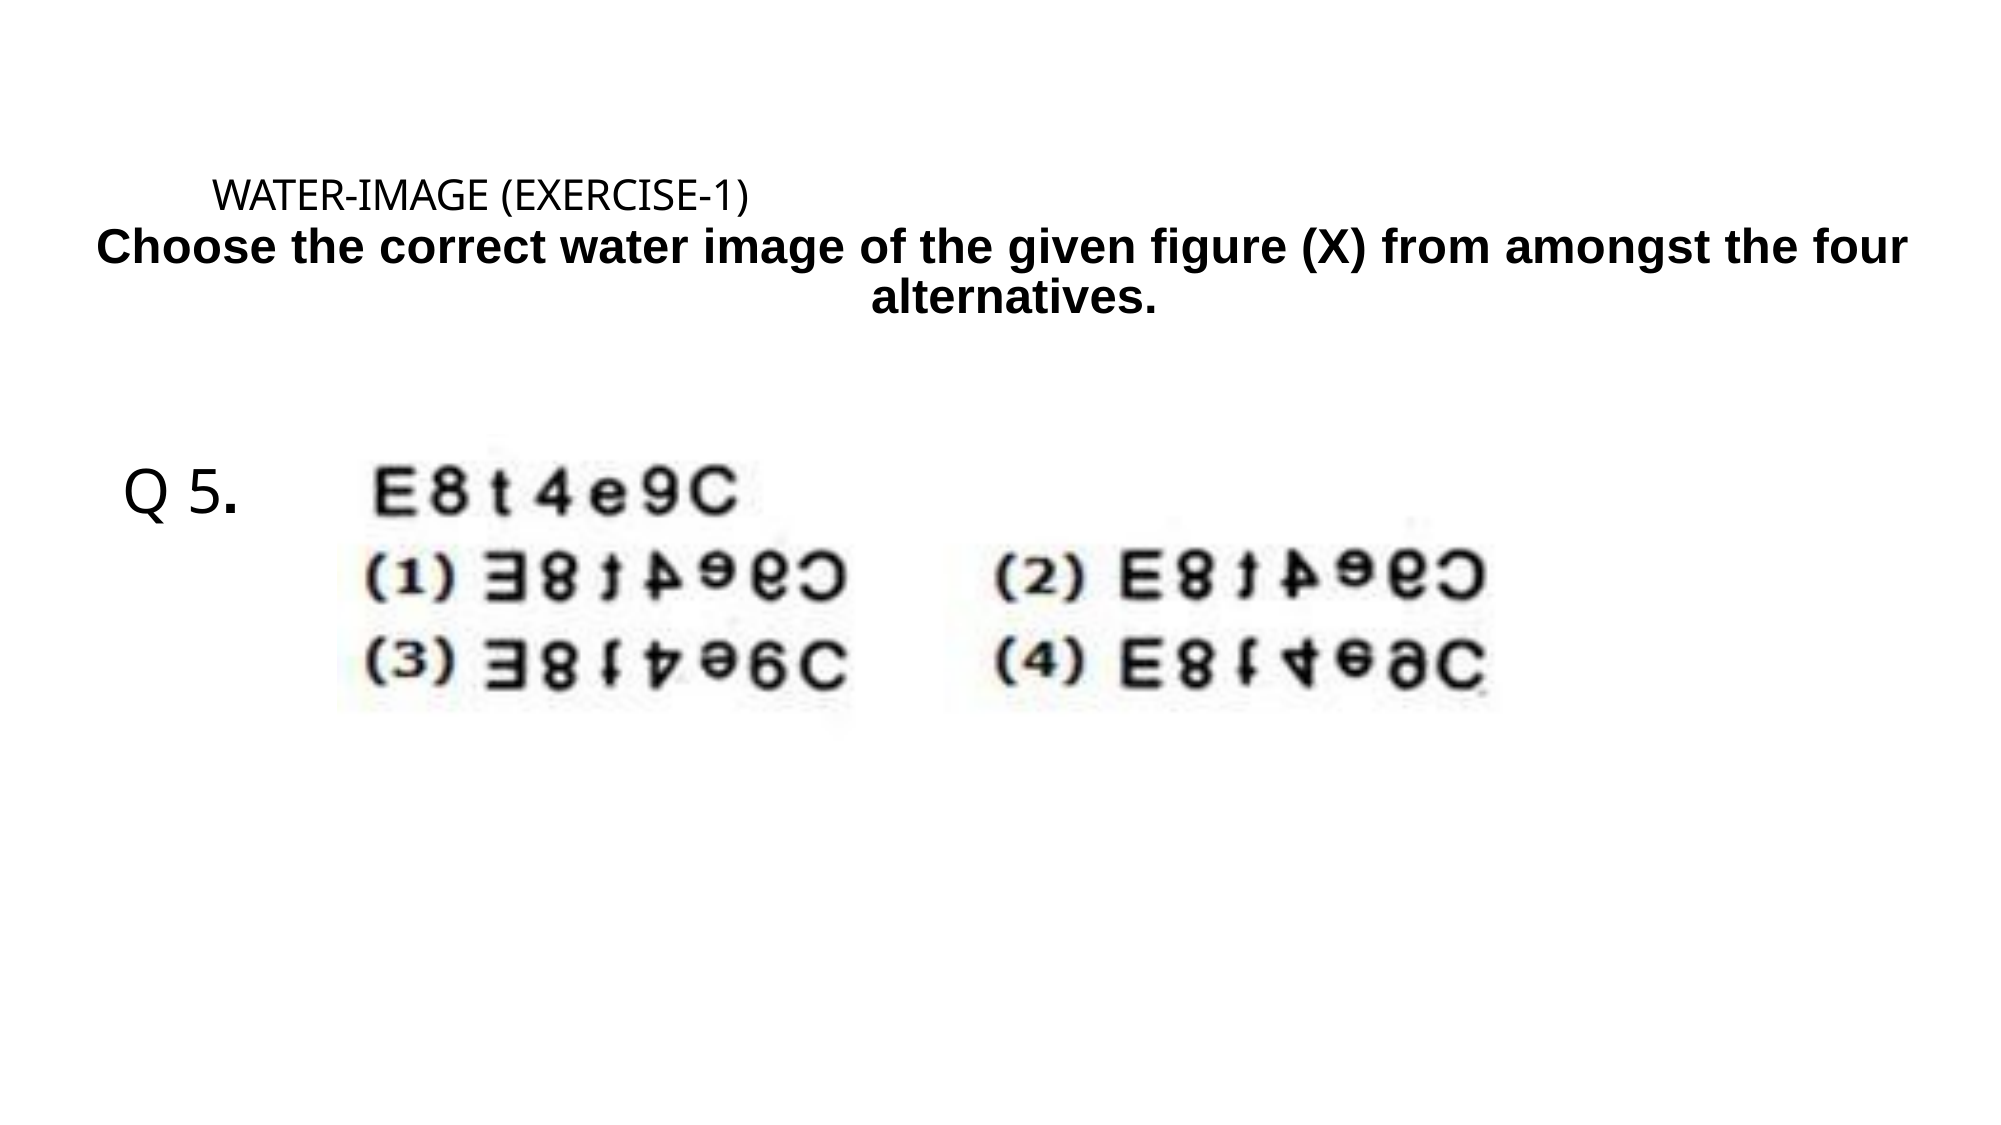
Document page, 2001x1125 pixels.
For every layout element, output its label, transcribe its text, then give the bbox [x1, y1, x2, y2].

title Choose the correct water image of the given figure (X) from amongst the four alternatives. [92, 220, 1913, 411]
text_box Q 5. [120, 449, 256, 527]
picture [337, 433, 1504, 741]
text_box WATER-IMAGE (EXERCISE-1) [209, 166, 878, 220]
